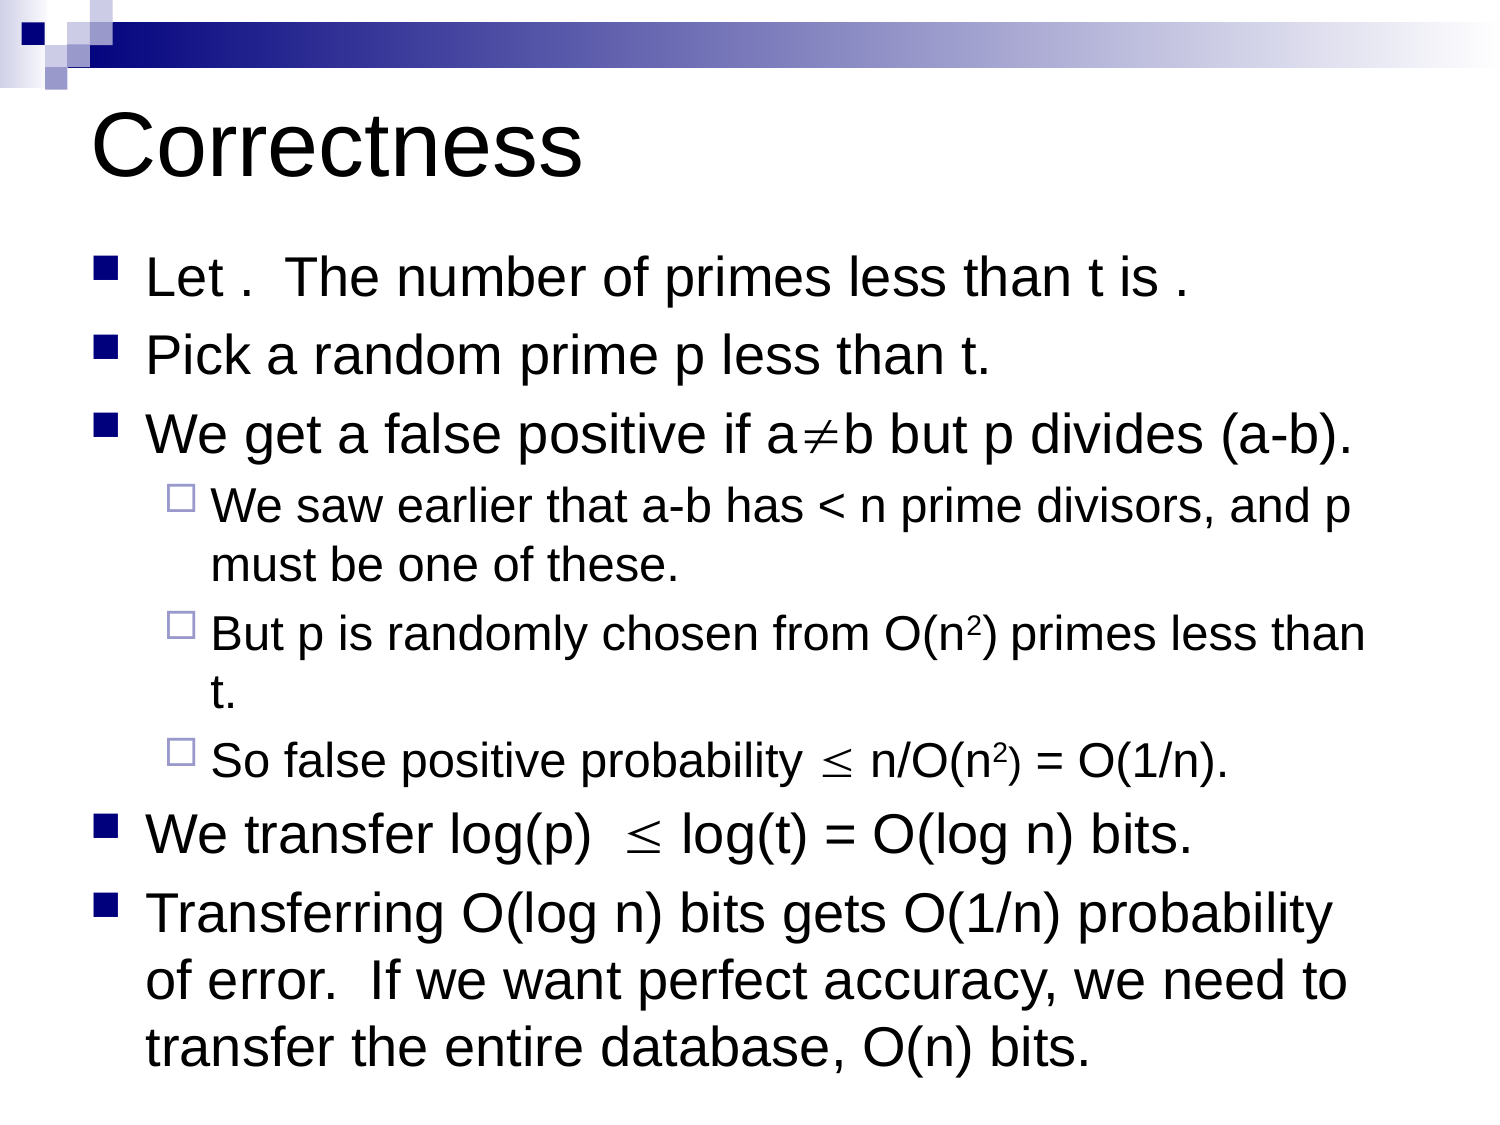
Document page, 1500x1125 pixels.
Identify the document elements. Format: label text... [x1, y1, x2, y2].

title Correctness [75, 75, 1425, 205]
